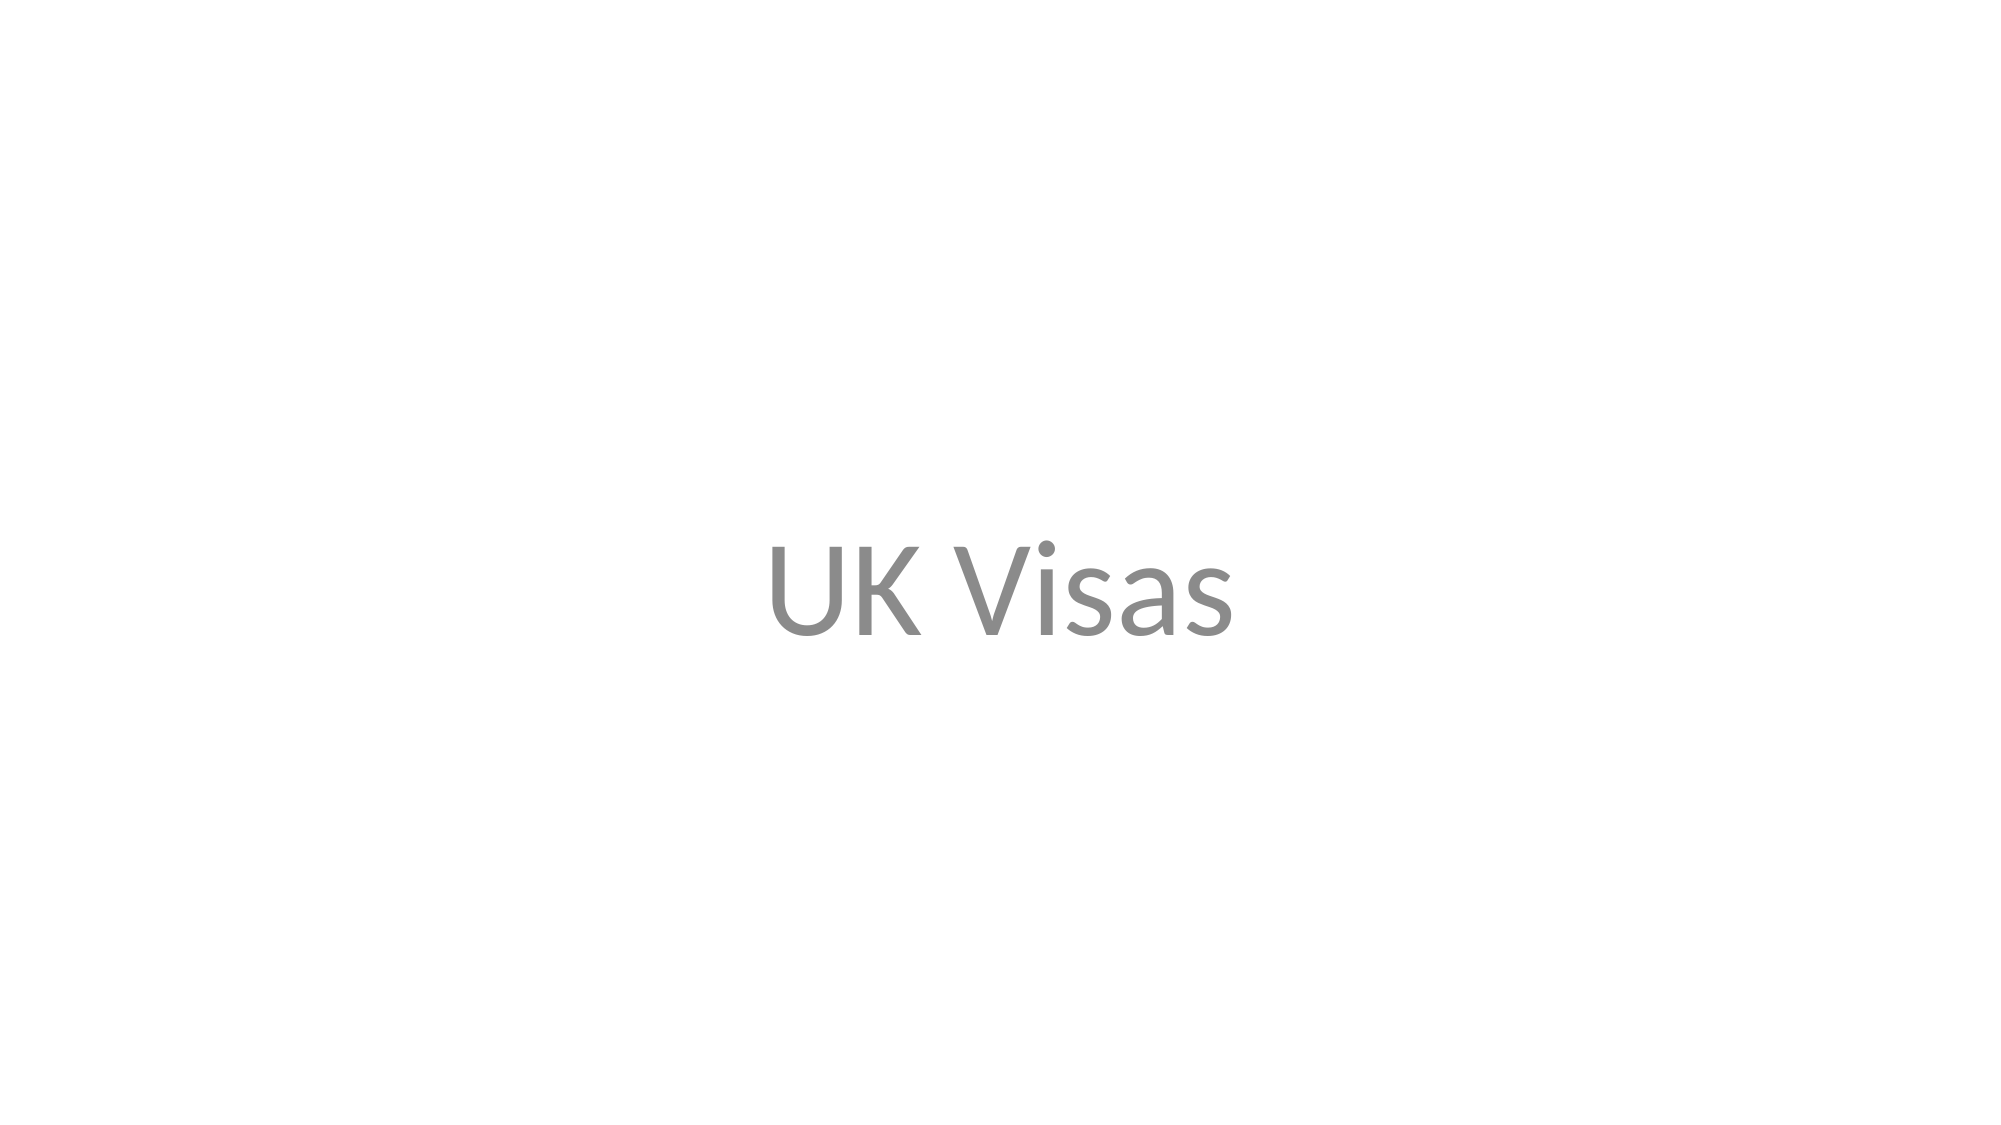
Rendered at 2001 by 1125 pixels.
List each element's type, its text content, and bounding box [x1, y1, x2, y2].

list UK Visas [137, 509, 1863, 756]
